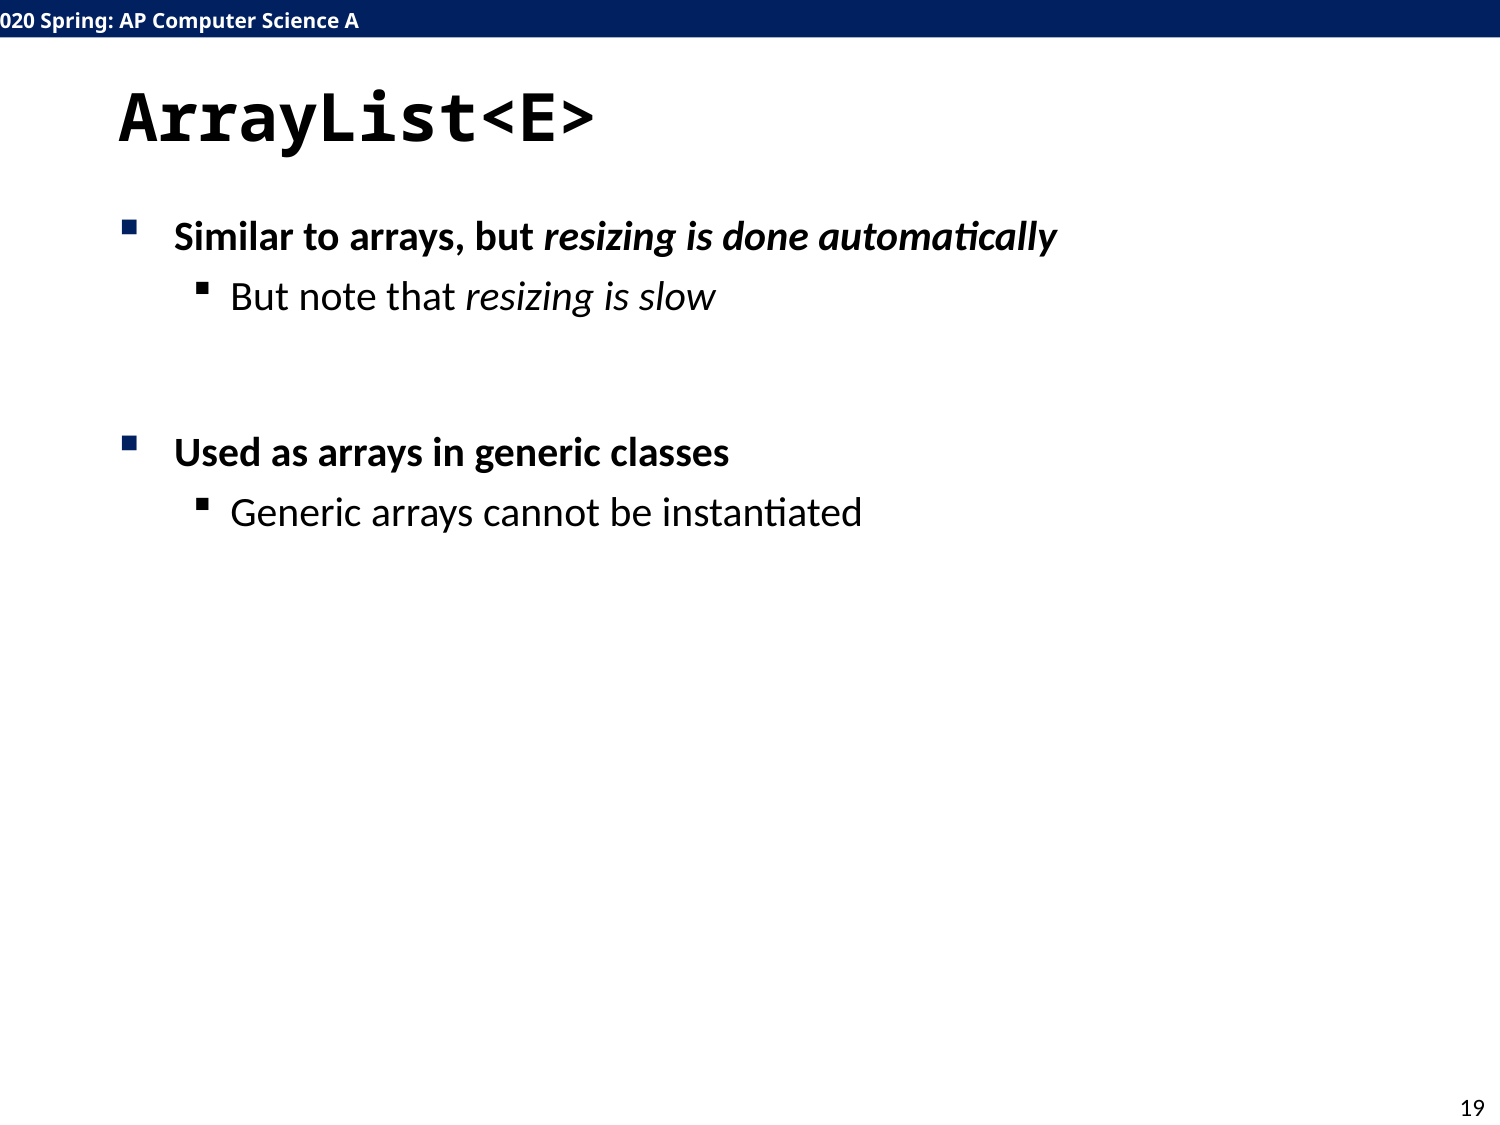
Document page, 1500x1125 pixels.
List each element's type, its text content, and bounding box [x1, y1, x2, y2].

title ArrayList<E> [103, 59, 1397, 170]
slide_number 19 [1405, 1087, 1500, 1125]
list Similar to arrays, but resizing is done automatically But note that resizing is slow Used as arrays in generic classes Generic arrays cannot be instantiated [103, 191, 1397, 1066]
